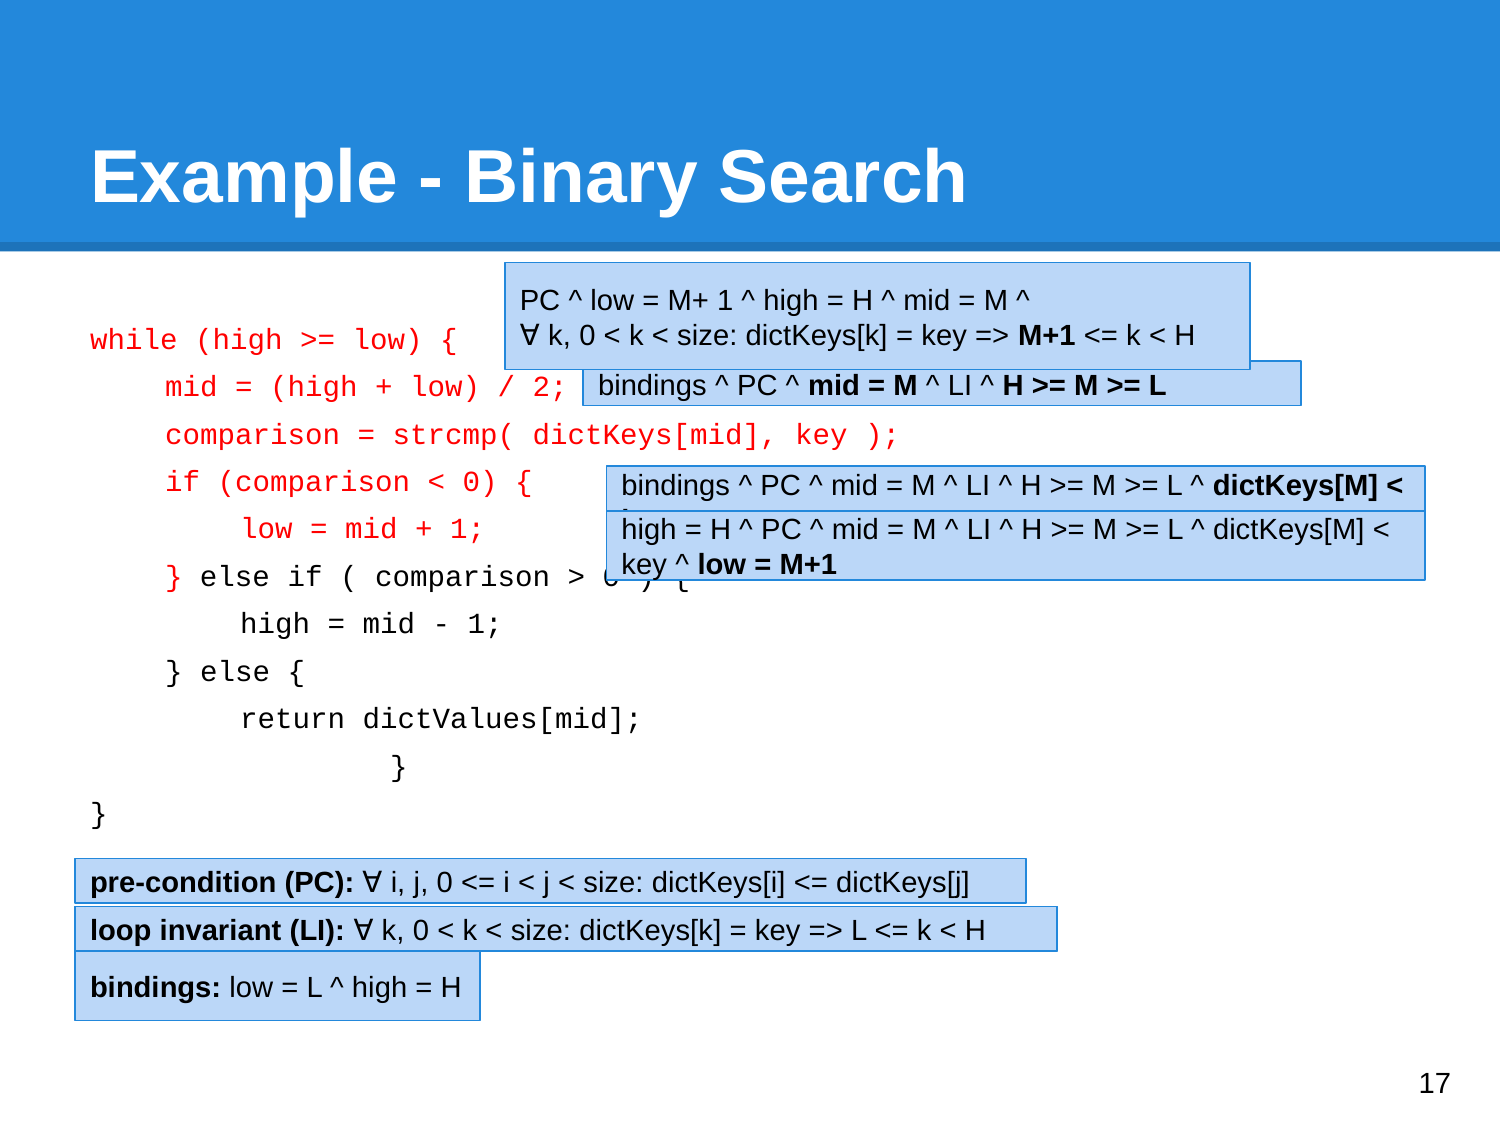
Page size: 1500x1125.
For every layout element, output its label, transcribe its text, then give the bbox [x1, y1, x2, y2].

text_box loop invariant (LI): ∀ k, 0 < k < size: dictKeys[k] = key => L <= k < H [75, 906, 1058, 952]
text_box high = H ^ PC ^ mid = M ^ LI ^ H >= M >= L ^ dictKeys[M] < key ^ low = M+1 [606, 510, 1425, 581]
text_box bindings ^ PC ^ mid = M ^ LI ^ H >= M >= L [583, 360, 1302, 406]
slide_number ‹#› [1403, 1038, 1494, 1125]
text_box bindings ^ PC ^ mid = M ^ LI ^ H >= M >= L ^ dictKeys[M] < key [606, 466, 1425, 510]
text_box bindings: low = L ^ high = H [74, 951, 480, 1021]
title Example - Binary Search [75, 45, 1425, 233]
list while (high >= low) { mid = (high + low) / 2; comparison = strcmp( dictKeys[mid], key ); if (comparison < 0) { low = mid + 1; } else if ( comparison > 0 ) { high = mid - 1; } else { return dictValues[mid]; } } [75, 262, 1425, 1078]
text_box PC ^ low = M+ 1 ^ high = H ^ mid = M ^ ∀ k, 0 < k < size: dictKeys[k] = key => M+1 <= k < H [504, 262, 1251, 370]
text_box pre-condition (PC): ∀ i, j, 0 <= i < j < size: dictKeys[i] <= dictKeys[j] [74, 858, 1026, 903]
